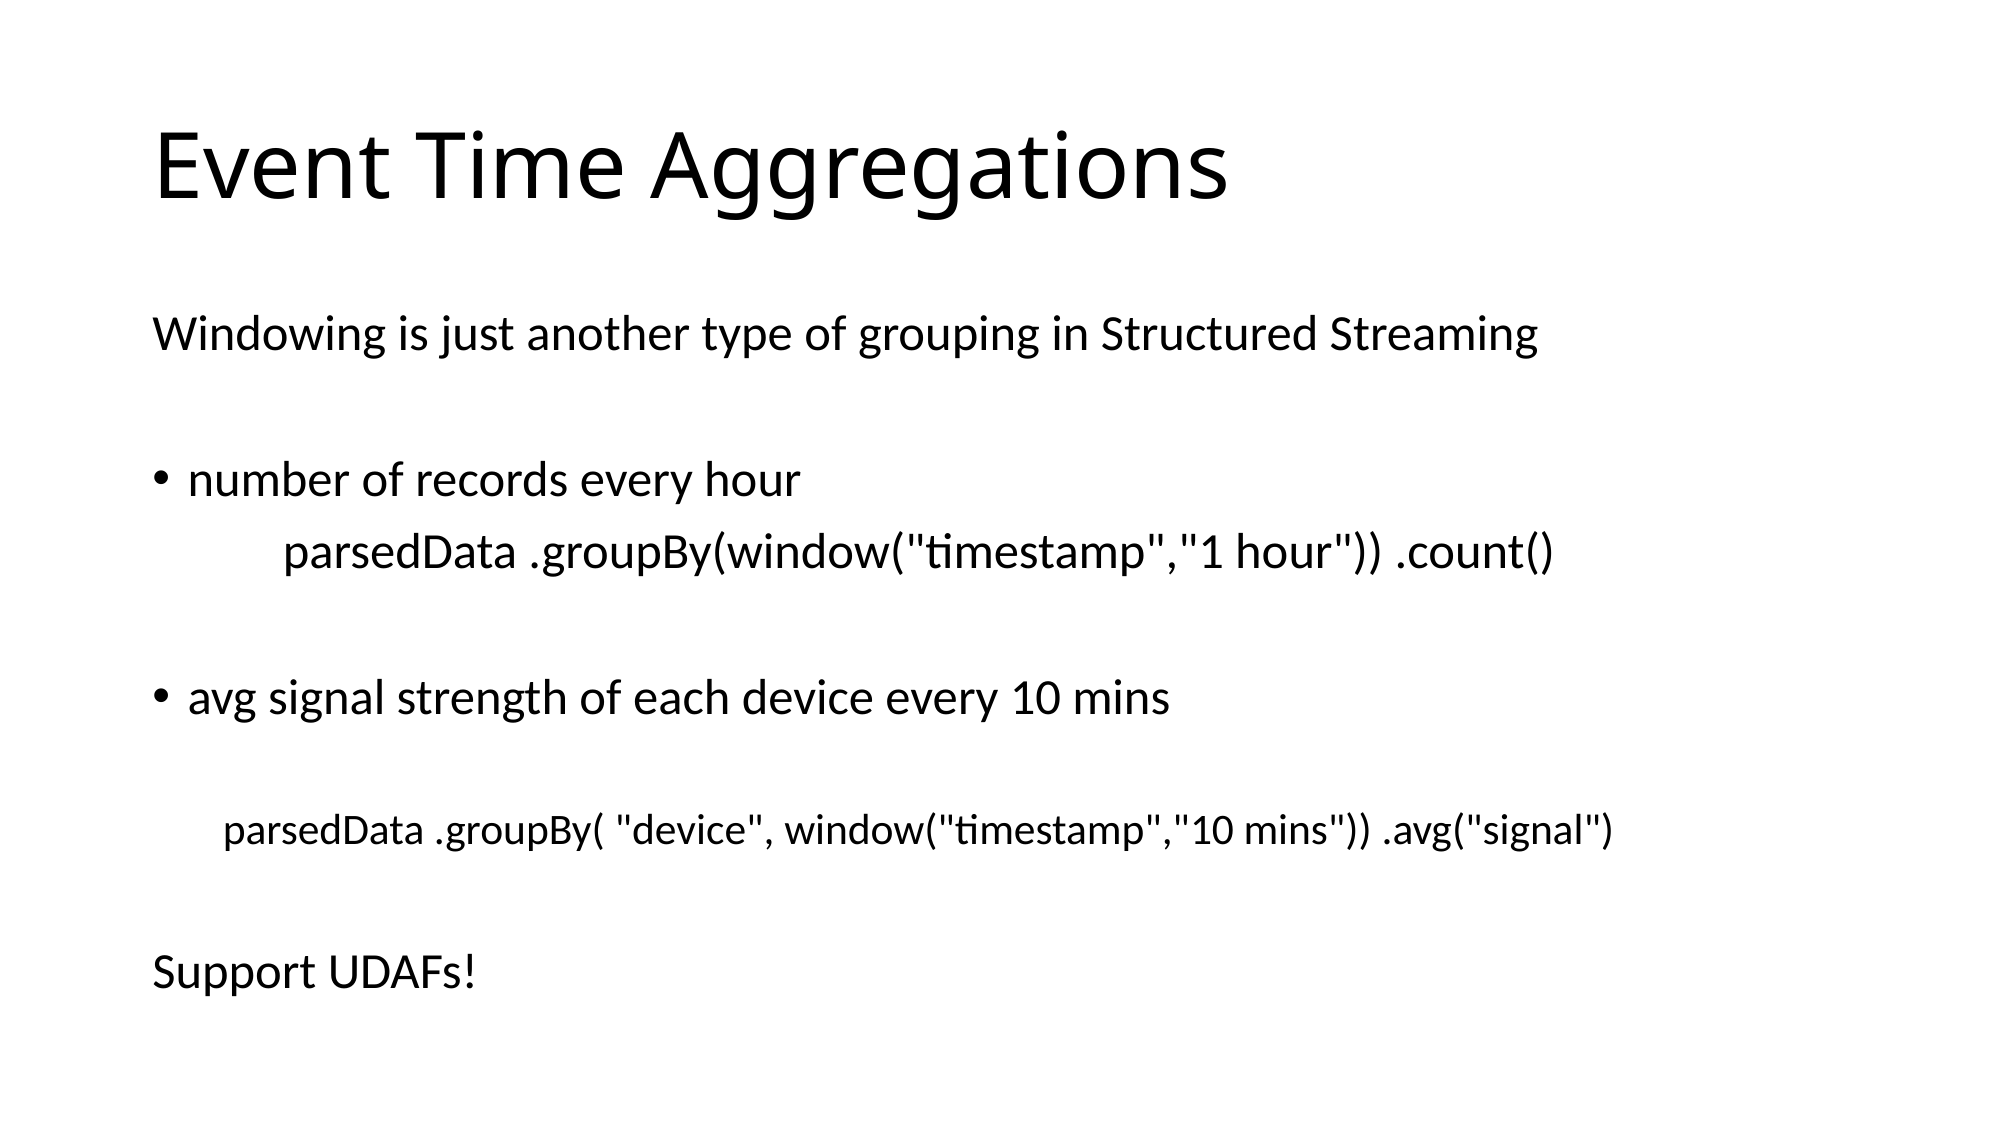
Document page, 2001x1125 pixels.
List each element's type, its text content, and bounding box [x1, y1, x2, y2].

list Windowing is just another type of grouping in Structured Streaming number of records every hour parsedData .groupBy(window("timestamp","1 hour")) .count() avg signal strength of each device every 10 mins parsedData .groupBy( "device", window("timestamp","10 mins")) .avg("signal") Support UDAFs! [137, 299, 1863, 1014]
title Event Time Aggregations [137, 59, 1863, 278]
